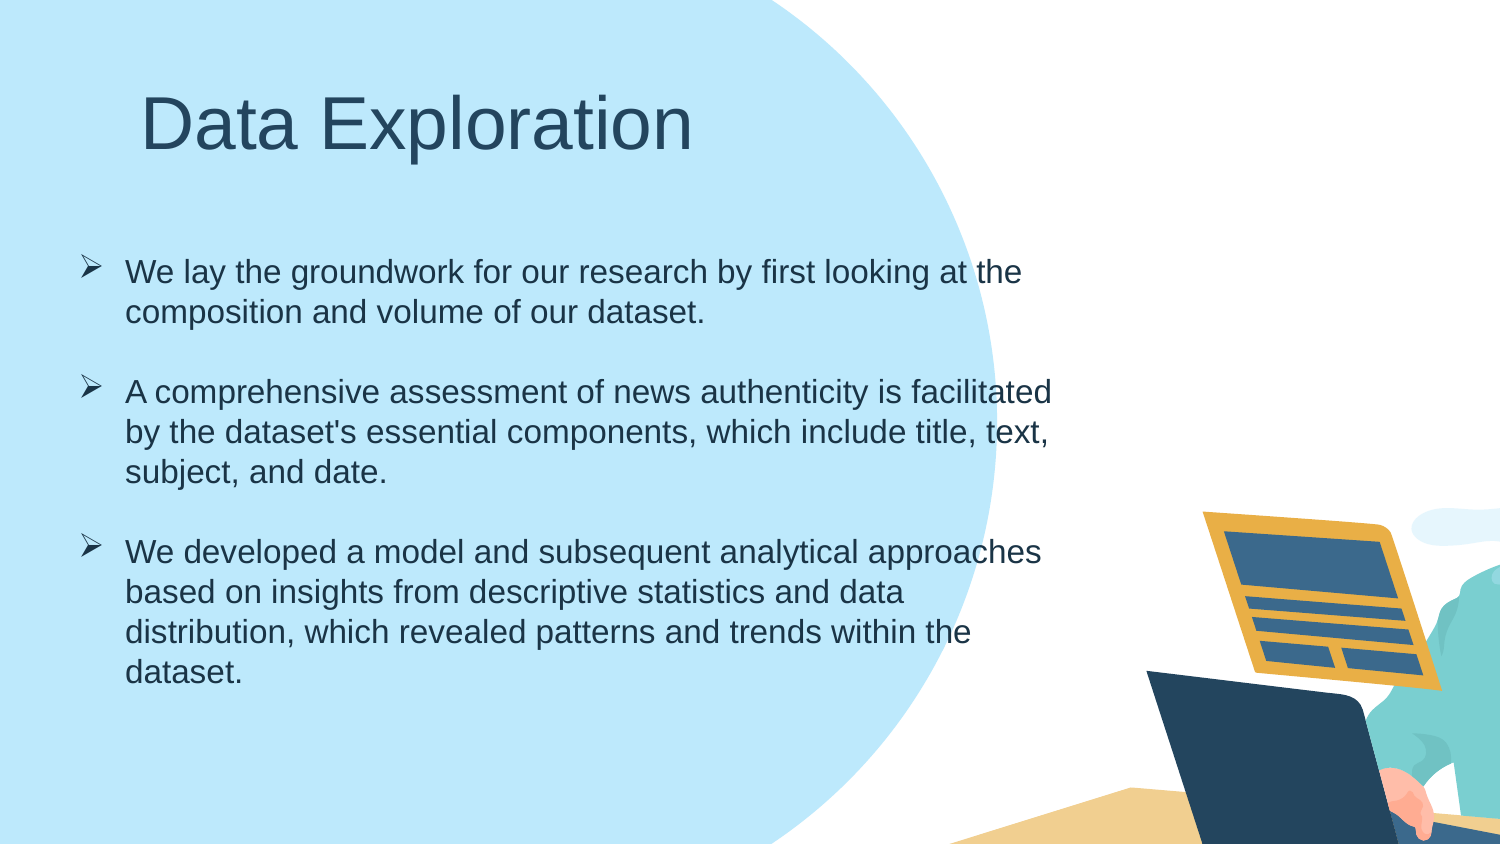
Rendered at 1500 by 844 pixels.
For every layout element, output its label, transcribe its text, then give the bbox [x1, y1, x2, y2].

list We lay the groundwork for our research by first looking at the composition and volume of our dataset. A comprehensive assessment of news authenticity is facilitated by the dataset's essential components, which include title, text, subject, and date. We developed a model and subsequent analytical approaches based on insights from descriptive statistics and data distribution, which revealed patterns and trends within the dataset. [63, 243, 1095, 738]
text_box [0, 0, 965, 844]
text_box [481, 340, 1500, 844]
title Data Exploration [125, 77, 847, 193]
